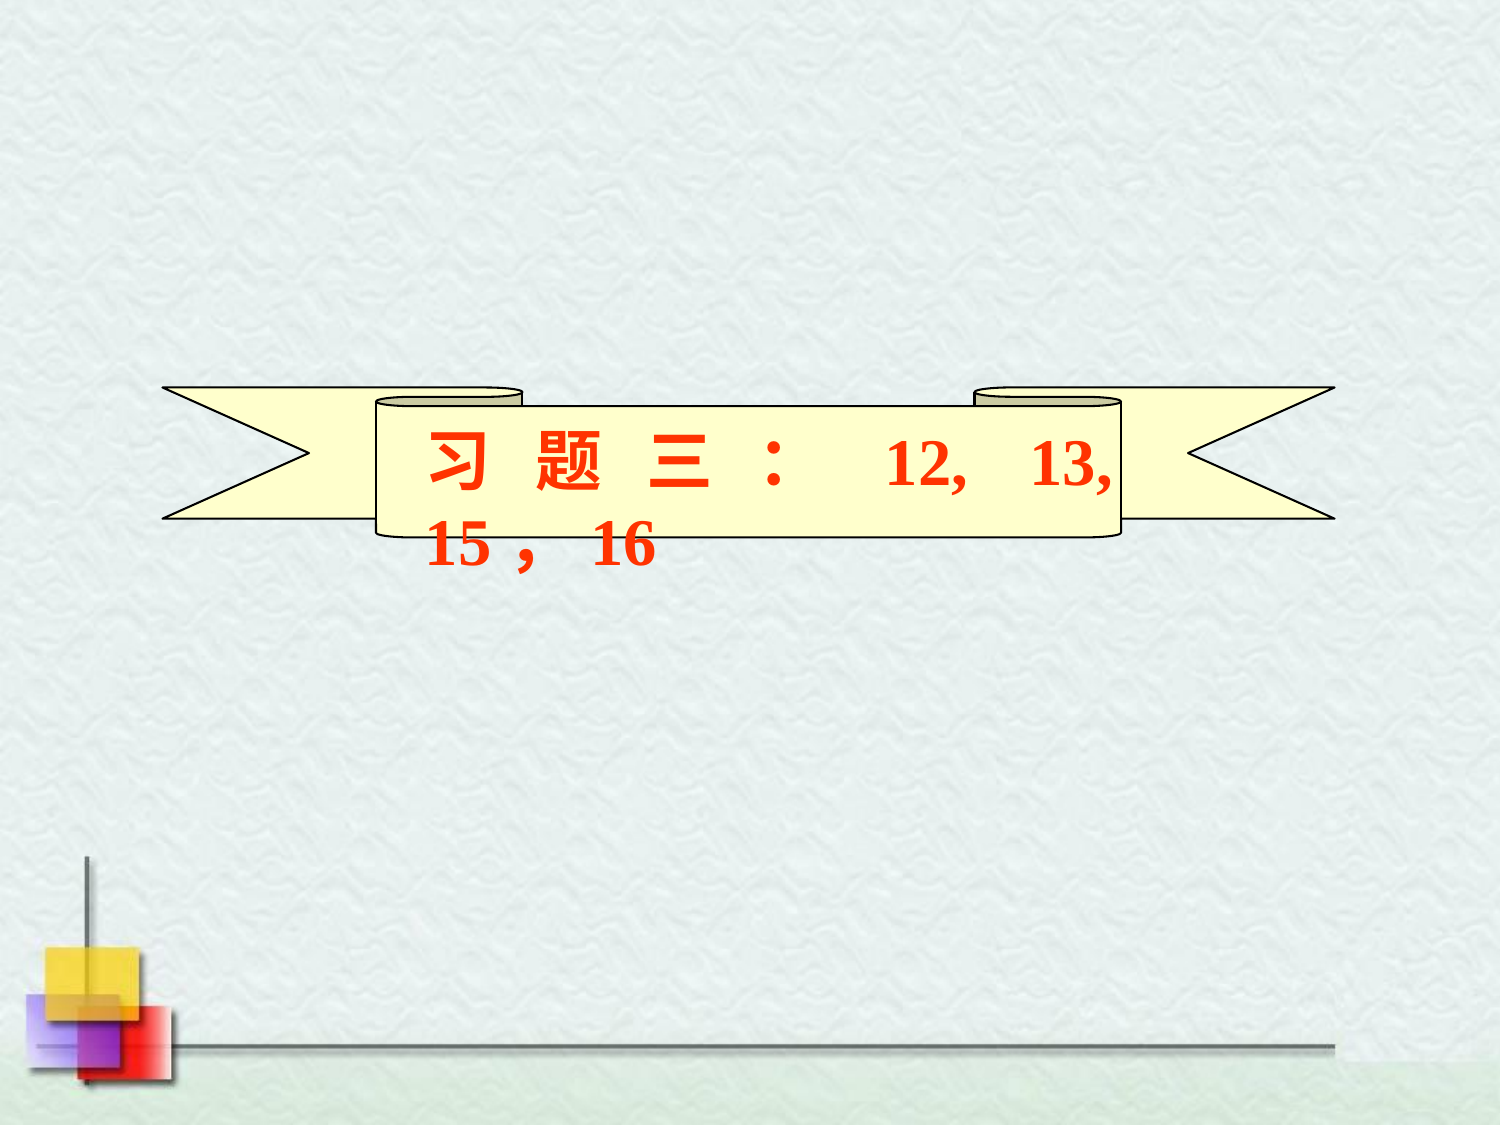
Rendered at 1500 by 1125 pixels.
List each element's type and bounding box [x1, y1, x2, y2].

text_box [162, 387, 1335, 538]
picture [0, 0, 1500, 1125]
